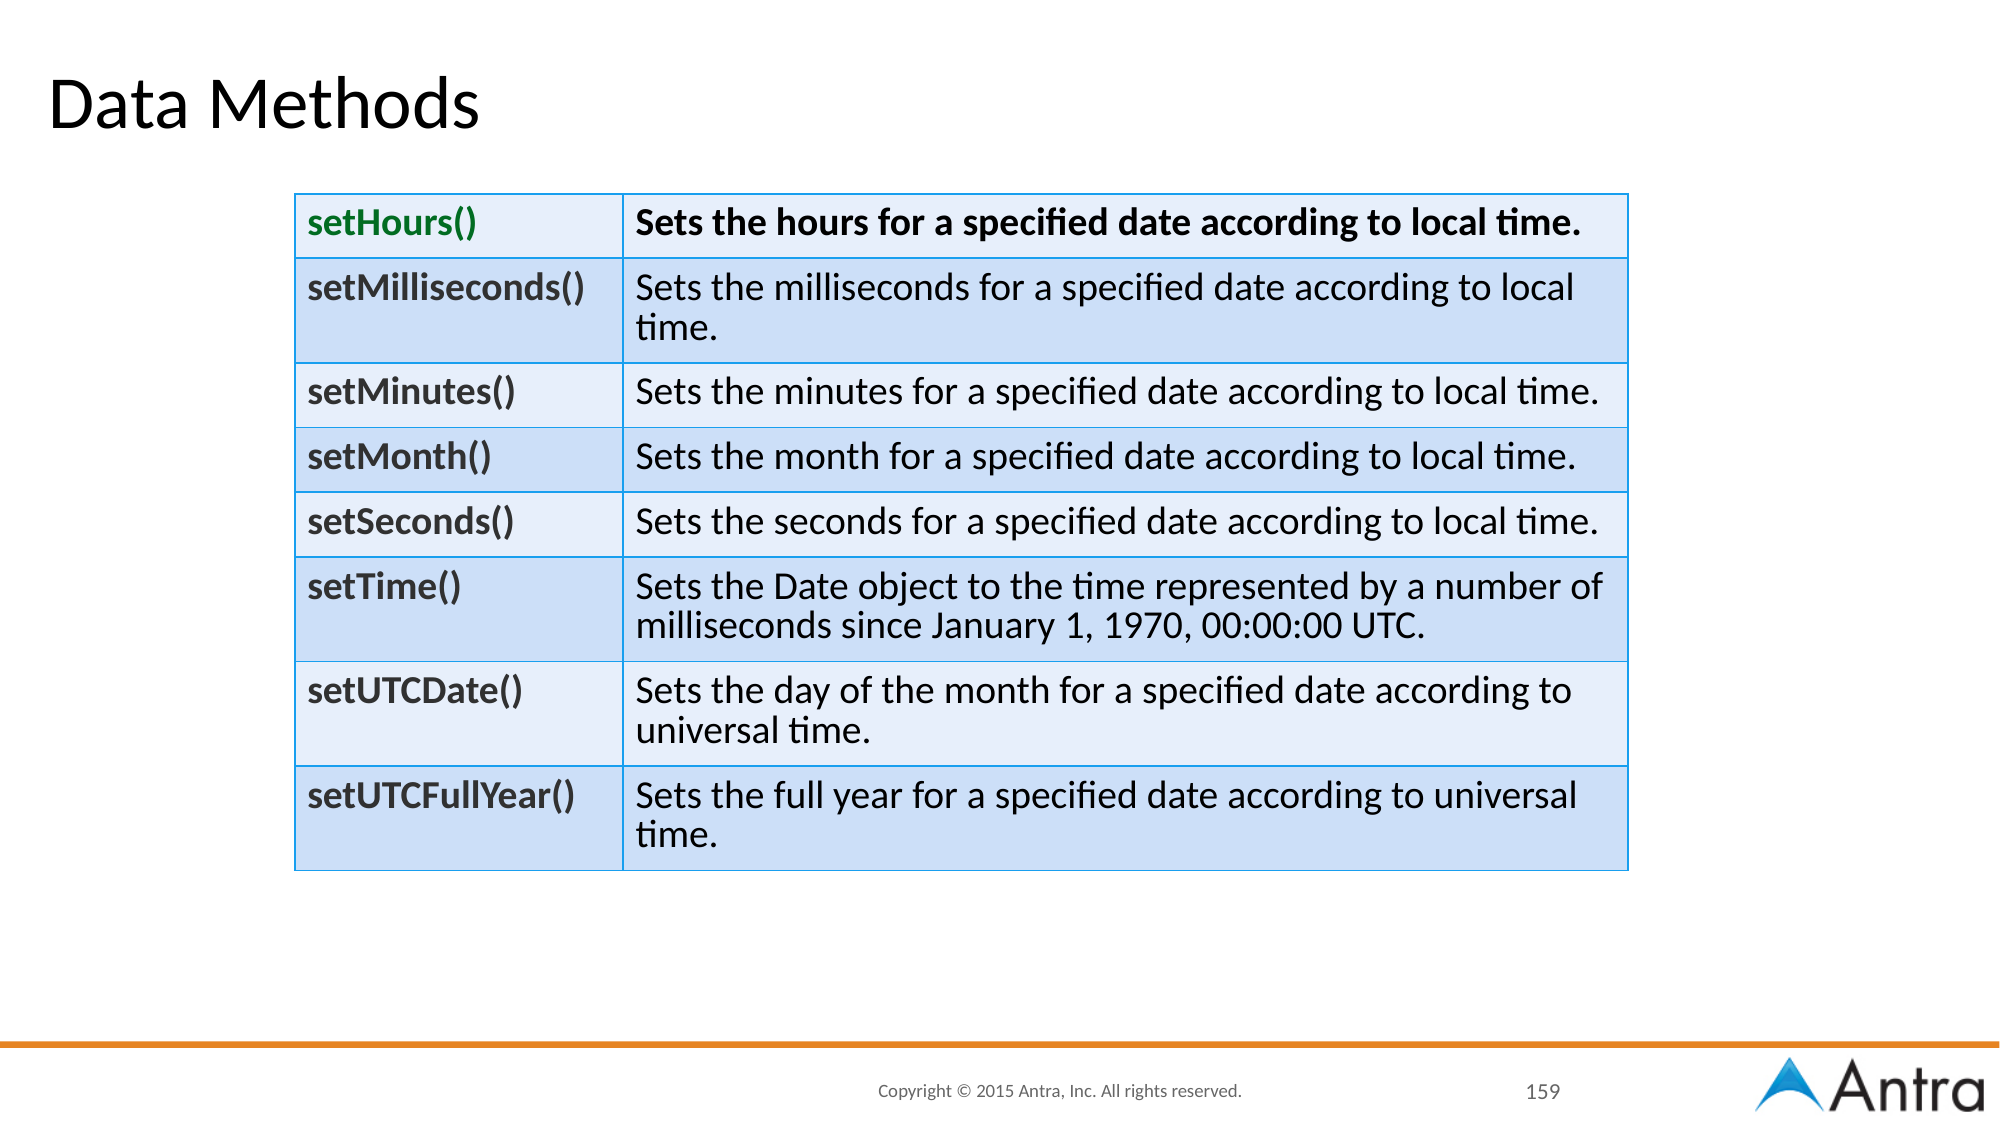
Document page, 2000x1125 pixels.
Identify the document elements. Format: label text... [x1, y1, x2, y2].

table_cell setMonth() [296, 428, 622, 491]
table_cell setMinutes() [296, 364, 622, 427]
table_cell setTime() [296, 558, 622, 661]
table_cell Sets the day of the month for a specified date according to universal time. [624, 662, 1627, 765]
table_cell setUTCFullYear() [296, 767, 622, 870]
table_cell Sets the milliseconds for a specified date according to local time. [624, 259, 1627, 362]
table_cell setUTCDate() [296, 662, 622, 765]
table_cell Sets the Date object to the time represented by a number of milliseconds since January 1, 1970, 00:00:00 UTC. [624, 558, 1627, 661]
table_cell Sets the month for a specified date according to local time. [624, 428, 1627, 491]
picture [1744, 1048, 1994, 1122]
slide_number 159 [1498, 1075, 1561, 1106]
table_header Sets the hours for a specified date according to local time. [624, 195, 1627, 257]
title Data Methods [48, 42, 1874, 144]
table_cell setSeconds() [296, 493, 622, 556]
table_cell Sets the minutes for a specified date according to local time. [624, 364, 1627, 427]
table_cell Sets the full year for a specified date according to universal time. [624, 767, 1627, 870]
table_cell setMilliseconds() [296, 259, 622, 362]
table_cell Sets the seconds for a specified date according to local time. [624, 493, 1627, 556]
table_header setHours() [296, 195, 622, 257]
